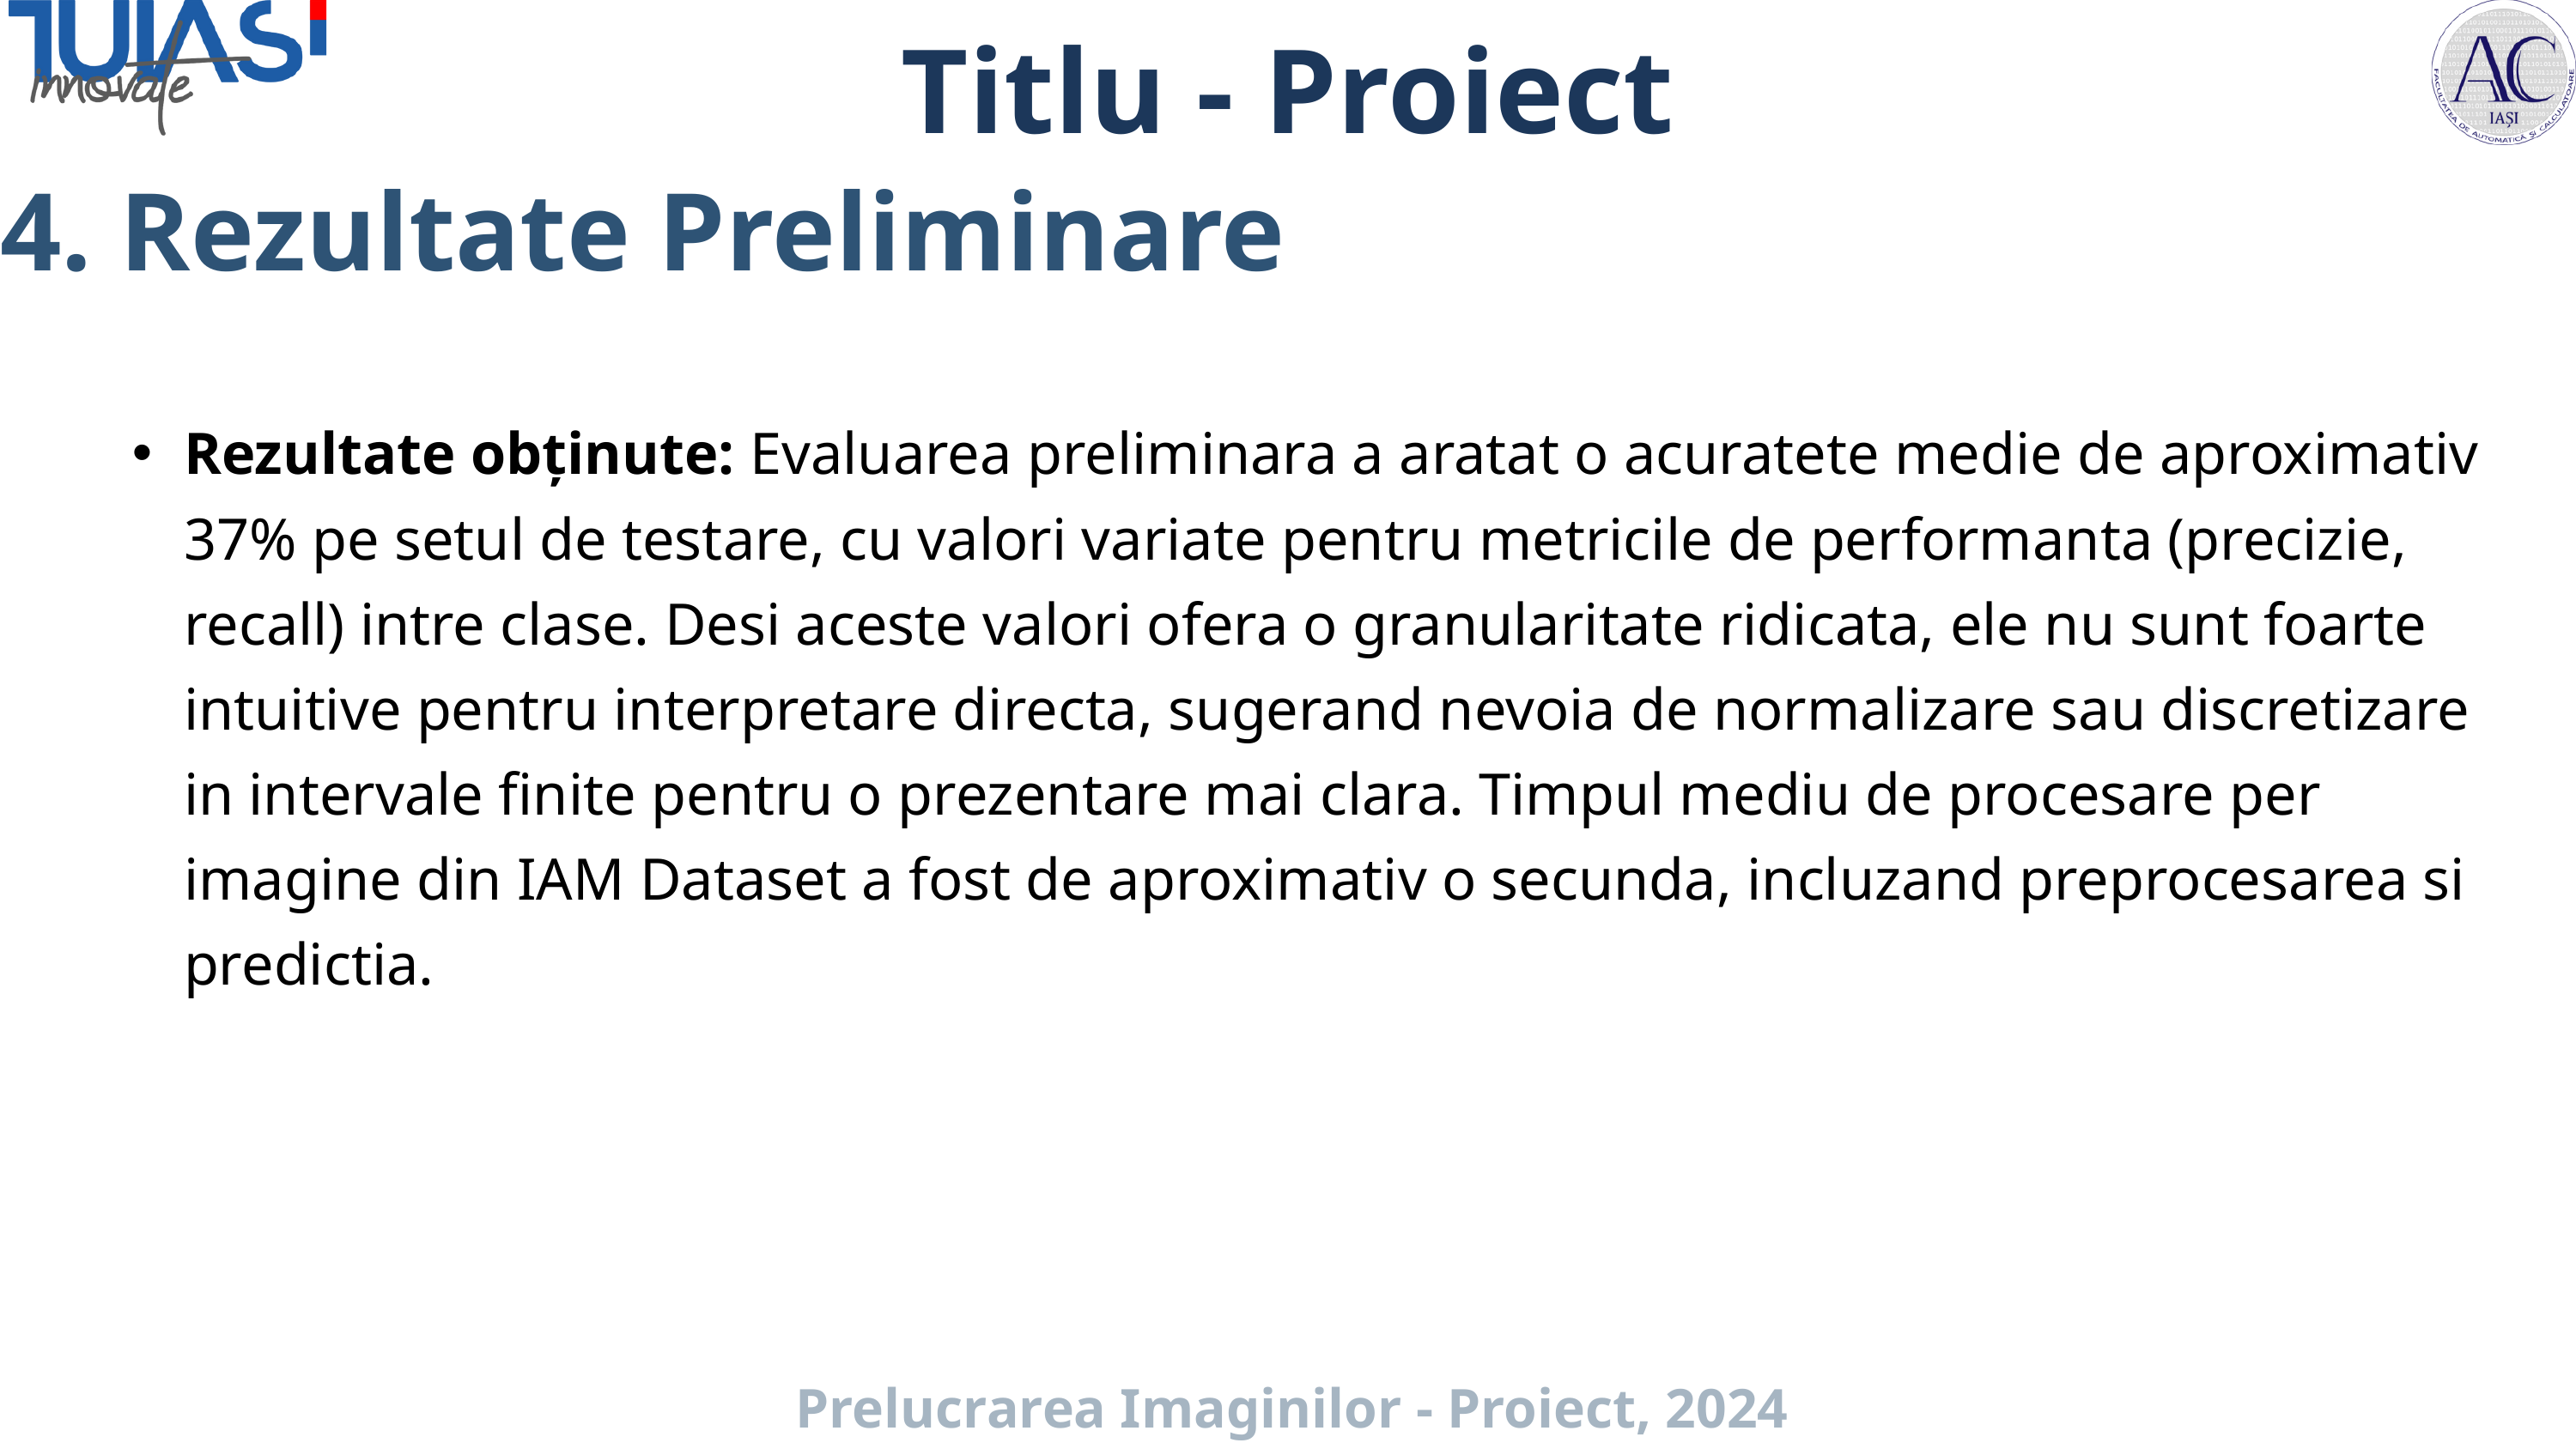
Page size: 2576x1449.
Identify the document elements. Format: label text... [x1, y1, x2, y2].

text_box Titlu - Proiect [0, 0, 2576, 157]
text_box Rezultate obținute: Evaluarea preliminara a aratat o acuratete medie de aproximativ 37% pe setul de testare, cu valori variate pentru metricile de performanta (precizie, recall) intre clase. Desi aceste valori ofera o granularitate ridicata, ele nu sunt foarte intuitive pentru interpretare directa, sugerand nevoia de normalizare sau discretizare in intervale finite pentru o prezentare mai clara. Timpul mediu de procesare per imagine din IAM Dataset a fost de aproximativ o secunda, incluzand preprocesarea si predictia. [80, 315, 2504, 997]
text_box Prelucrarea Imaginilor - Proiect, 2024 [9, 1363, 2576, 1440]
text_box 4. Rezultate Preliminare [0, 142, 2504, 293]
